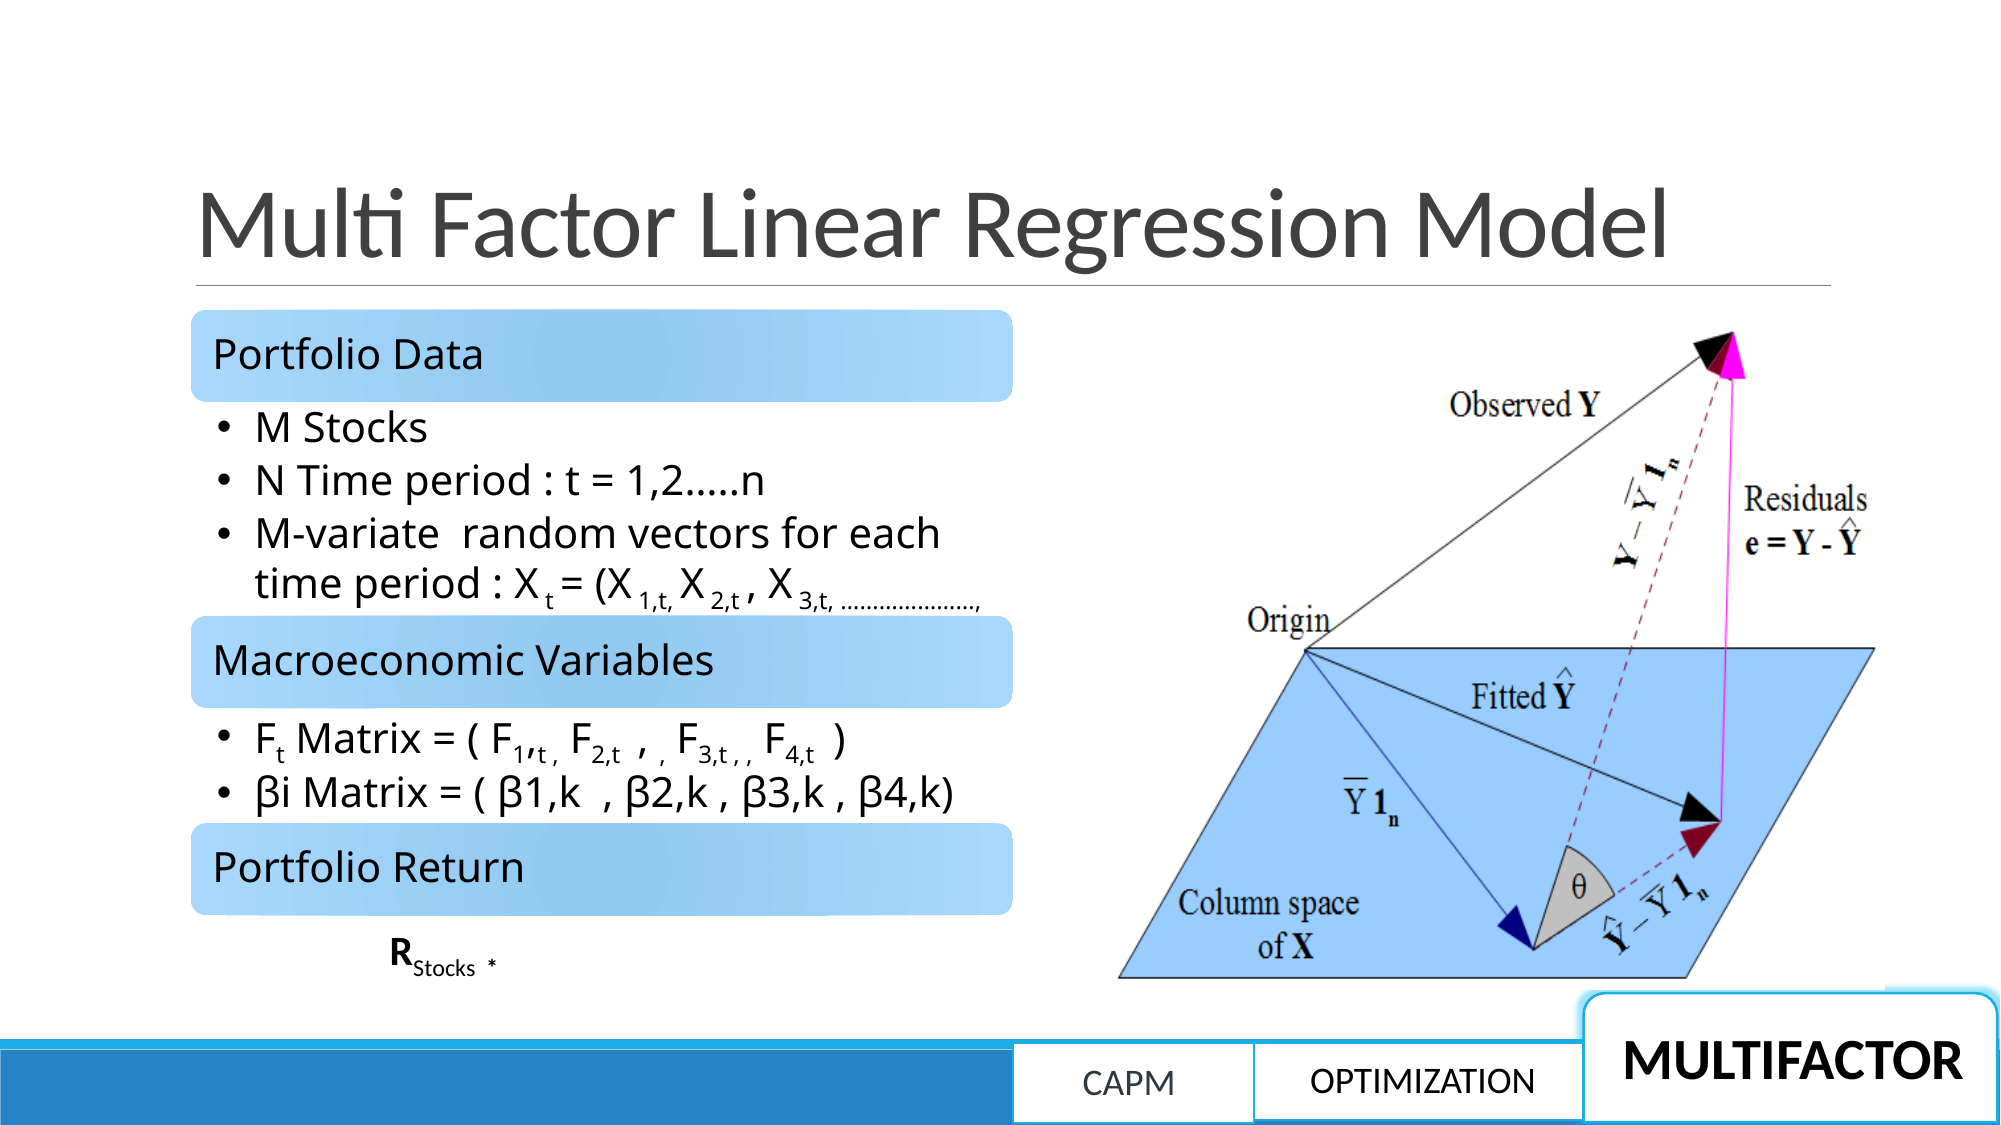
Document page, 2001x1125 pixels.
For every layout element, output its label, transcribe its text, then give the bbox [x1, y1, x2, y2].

picture [1111, 321, 1885, 991]
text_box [190, 303, 1014, 1000]
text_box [1012, 992, 1998, 1125]
title Multi Factor Linear Regression Model [180, 47, 1885, 285]
